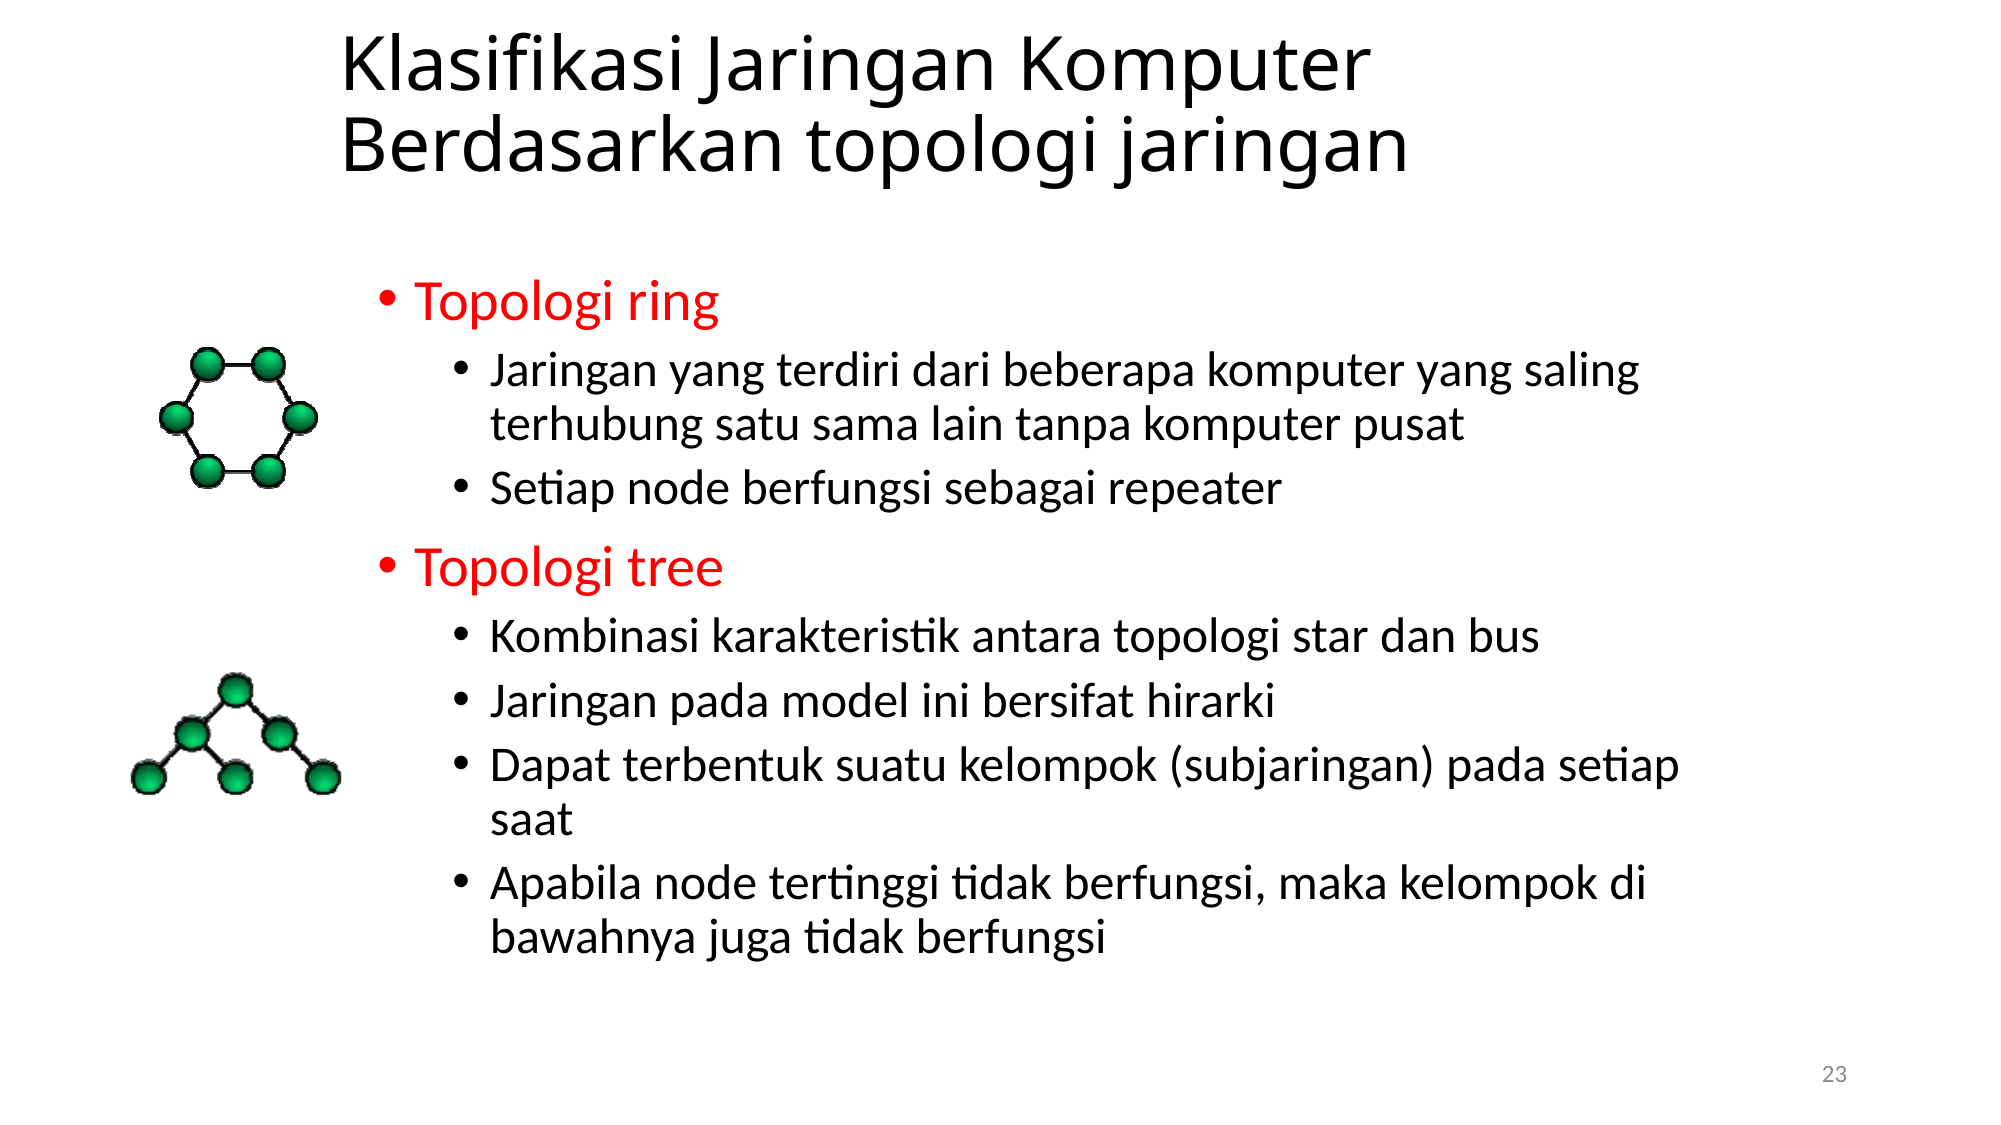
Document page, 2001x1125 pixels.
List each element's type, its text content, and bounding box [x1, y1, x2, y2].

picture [114, 660, 357, 814]
slide_number 23 [1412, 1042, 1863, 1103]
title Klasifikasi Jaringan Komputer Berdasarkan topologi jaringan [324, 12, 1675, 200]
list Topologi ring Jaringan yang terdiri dari beberapa komputer yang saling terhubung satu sama lain tanpa komputer pusat Setiap node berfungsi sebagai repeater Topologi tree Kombinasi karakteristik antara topologi star dan bus Jaringan pada model ini bersifat hirarki Dapat terbentuk suatu kelompok (subjaringan) pada setiap saat Apabila node tertinggi tidak berfungsi, maka kelompok di bawahnya juga tidak berfungsi [362, 262, 1713, 1005]
picture [145, 337, 326, 497]
